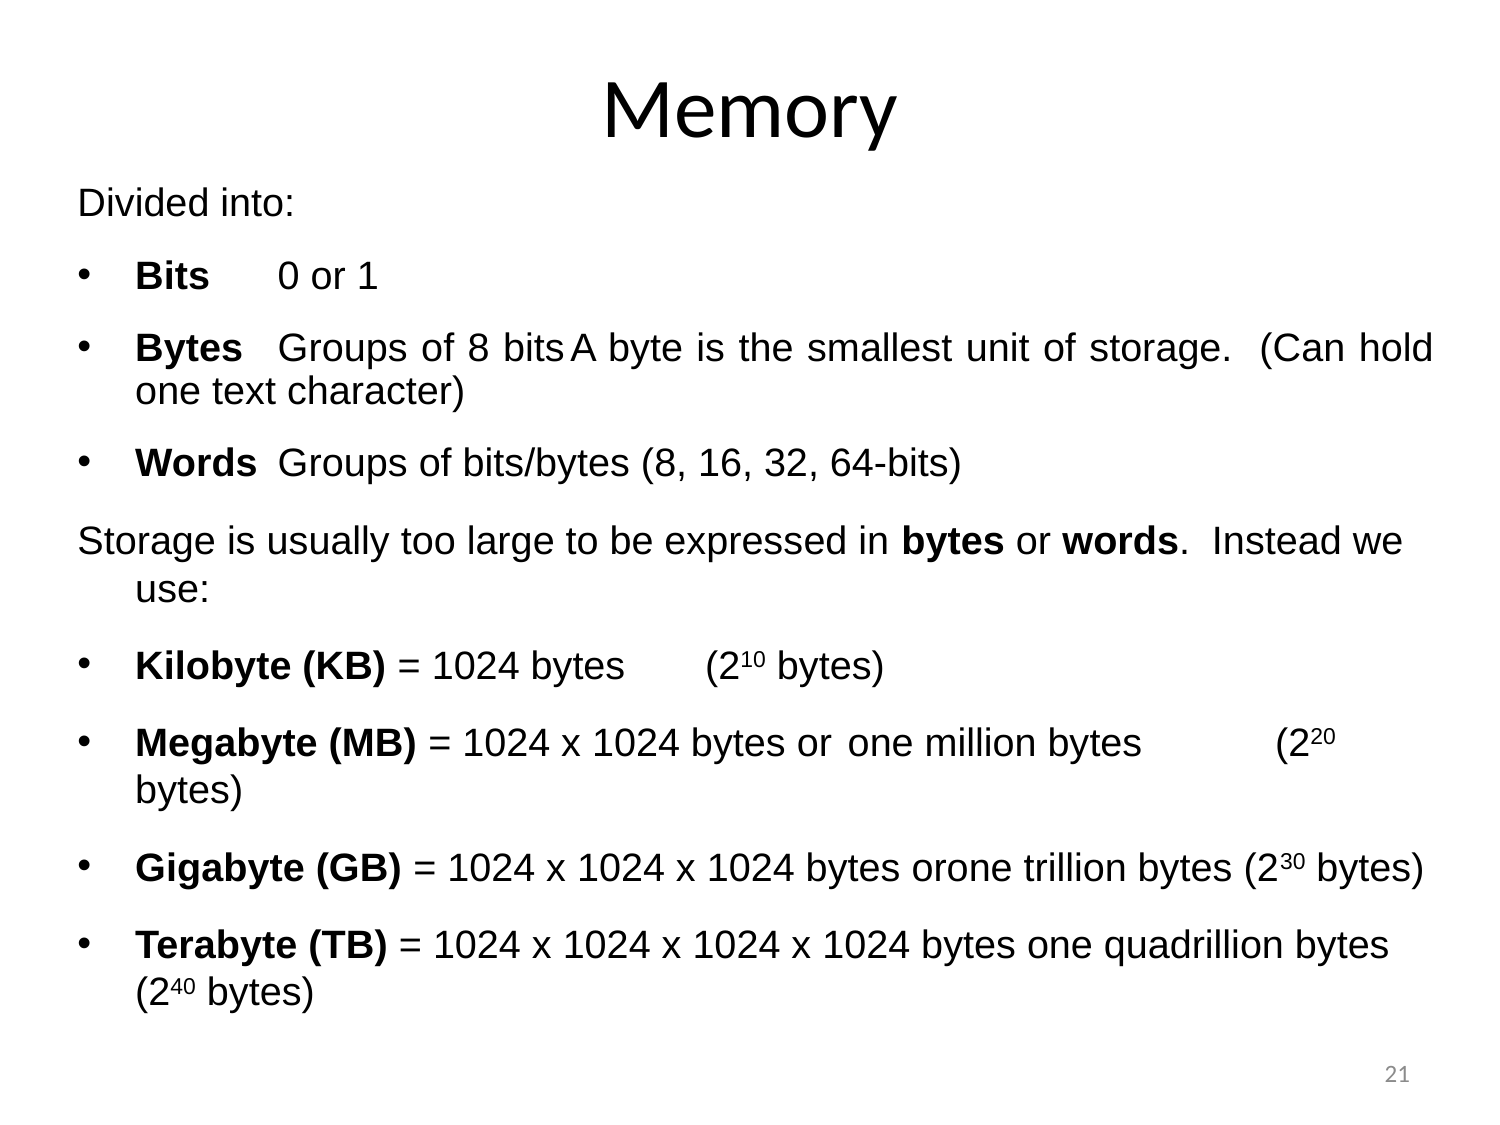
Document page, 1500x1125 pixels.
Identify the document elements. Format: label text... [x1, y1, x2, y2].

list Divided into: Bits 0 or 1 Bytes Groups of 8 bits A byte is the smallest unit of storage. (Can hold one text character) Words Groups of bits/bytes (8, 16, 32, 64-bits) Storage is usually too large to be expressed in bytes or words. Instead we use: Kilobyte (KB) = 1024 bytes (210 bytes) Megabyte (MB) = 1024 x 1024 bytes or one million bytes (220 bytes) Gigabyte (GB) = 1024 x 1024 x 1024 bytes orone trillion bytes (230 bytes) Terabyte (TB) = 1024 x 1024 x 1024 x 1024 bytes one quadrillion bytes (240 bytes) [62, 174, 1450, 1063]
slide_number 21 [1074, 1042, 1425, 1103]
title Memory [75, 45, 1425, 163]
